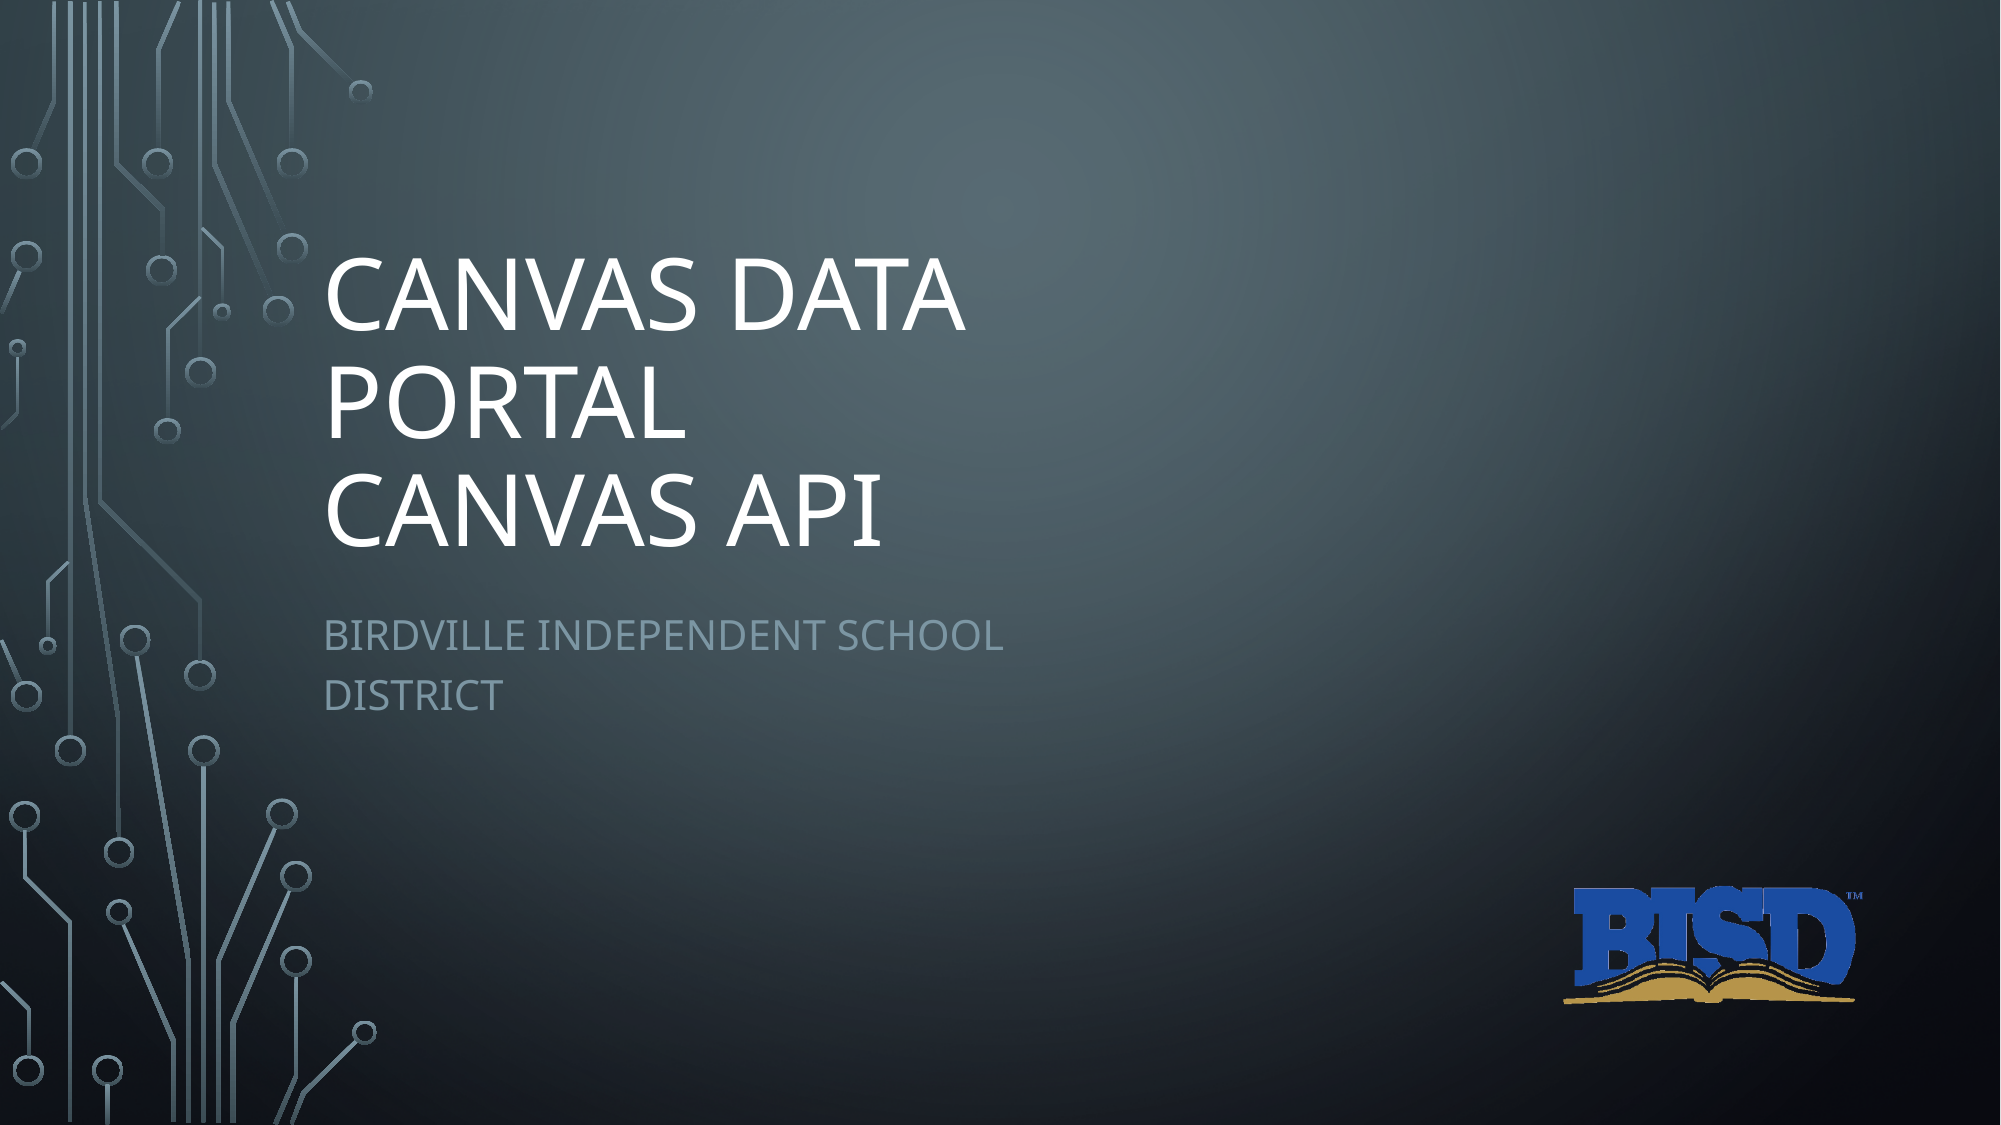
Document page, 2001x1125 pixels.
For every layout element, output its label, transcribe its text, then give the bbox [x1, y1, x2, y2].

picture [1556, 877, 1875, 1014]
subtitle Birdville independent school district [307, 590, 1100, 668]
title Canvas data portal canvas api [307, 294, 1339, 576]
